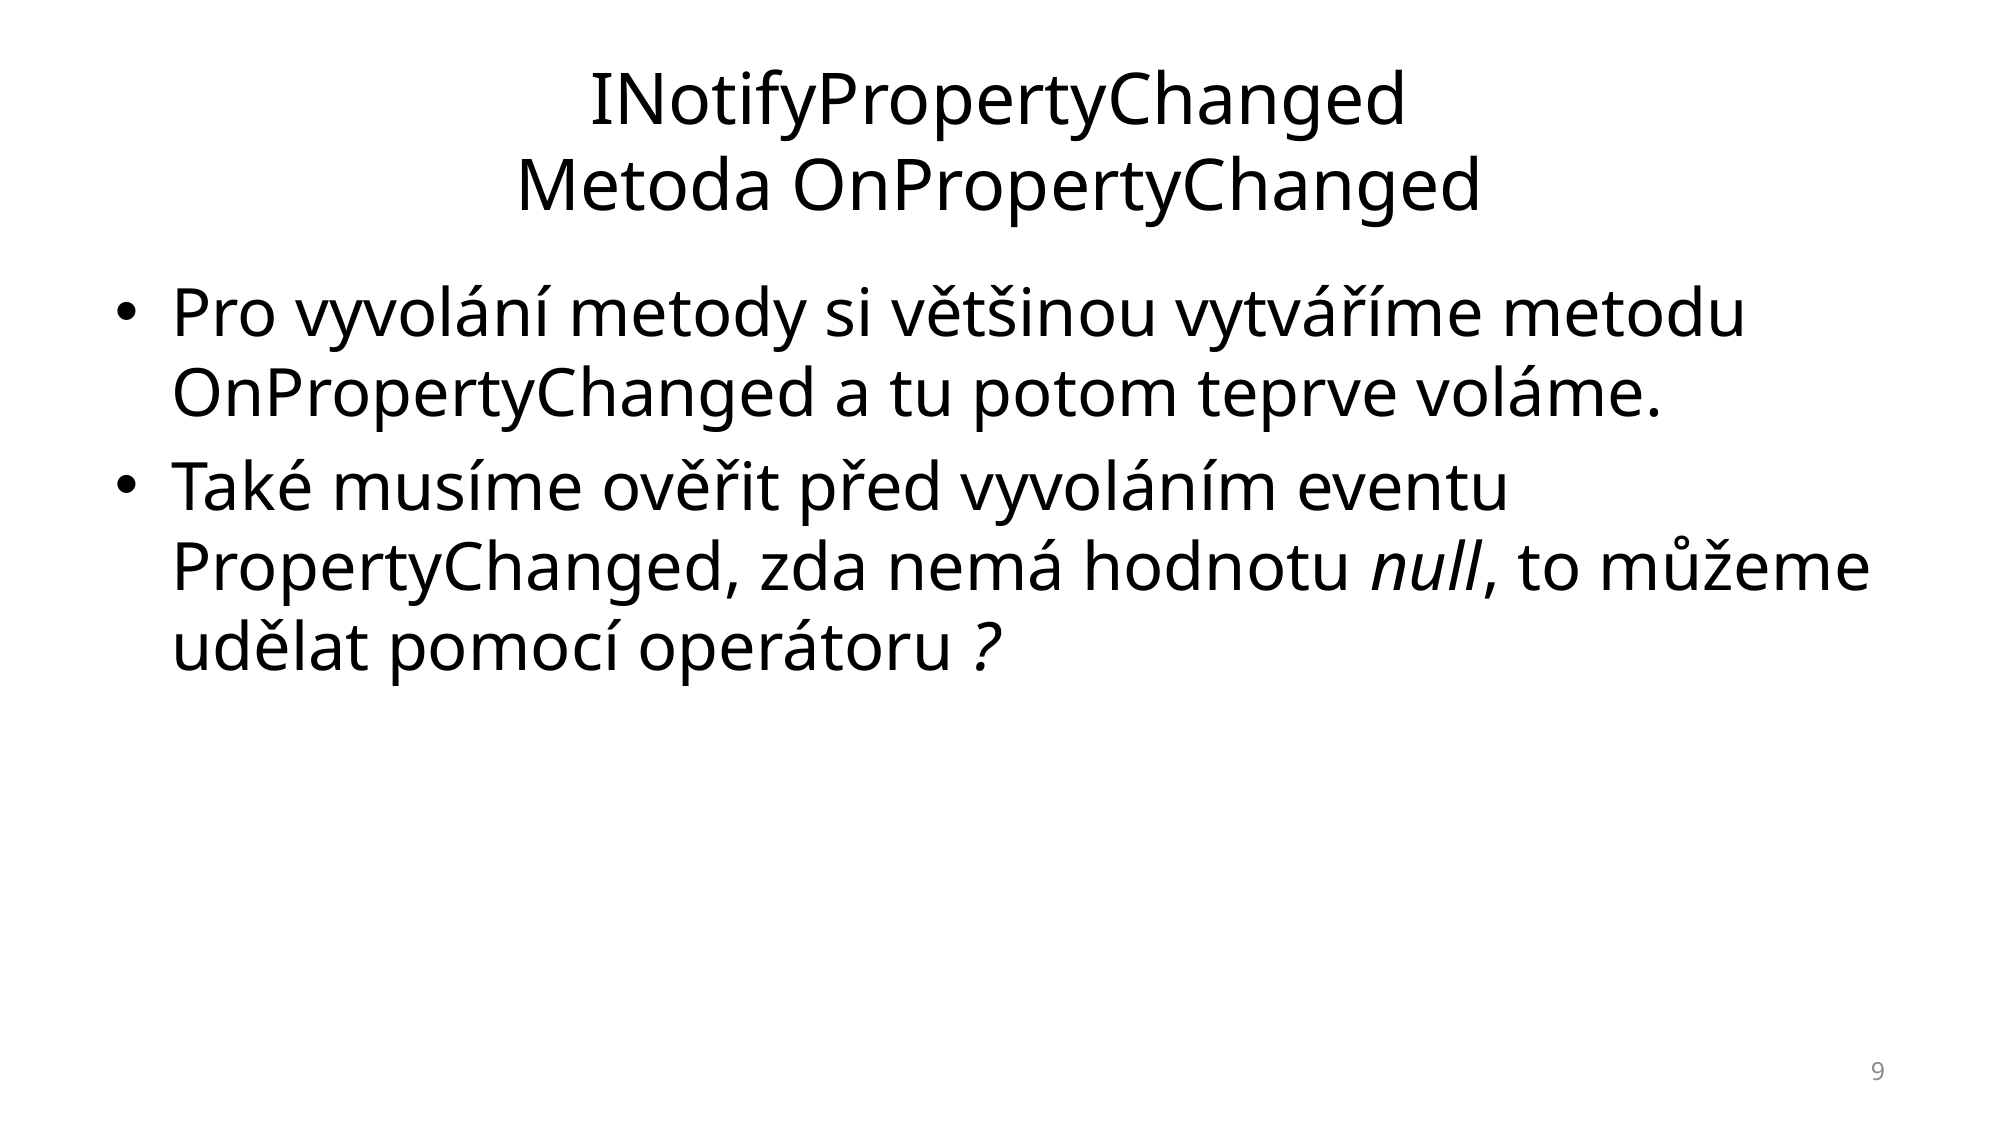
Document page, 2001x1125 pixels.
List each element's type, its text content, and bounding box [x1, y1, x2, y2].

list Pro vyvolání metody si většinou vytváříme metodu OnPropertyChanged a tu potom teprve voláme. Také musíme ověřit před vyvoláním eventu PropertyChanged, zda nemá hodnotu null, to můžeme udělat pomocí operátoru ? [99, 262, 1900, 921]
slide_number 9 [1433, 1042, 1900, 1103]
title INotifyPropertyChanged Metoda OnPropertyChanged [99, 45, 1900, 233]
